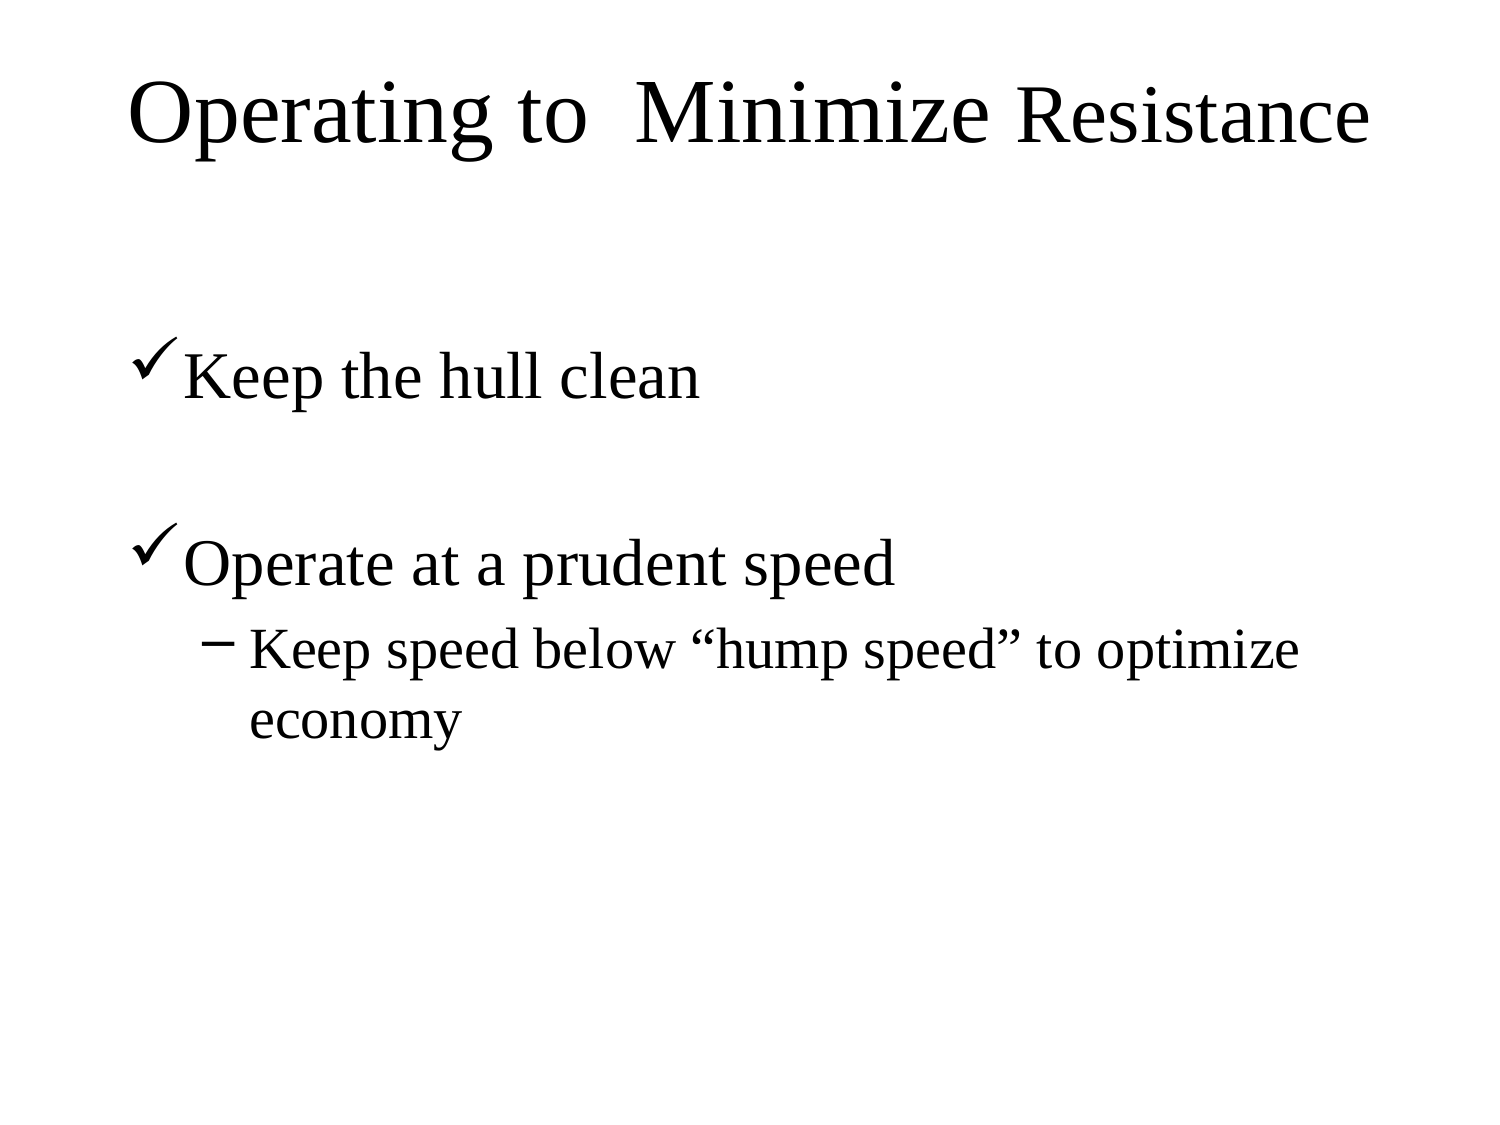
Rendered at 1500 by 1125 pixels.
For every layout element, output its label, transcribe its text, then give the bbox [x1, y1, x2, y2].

title Operating to Minimize Resistance [112, 12, 1388, 201]
list Keep the hull clean Operate at a prudent speed Keep speed below “hump speed” to optimize economy [112, 324, 1388, 1001]
